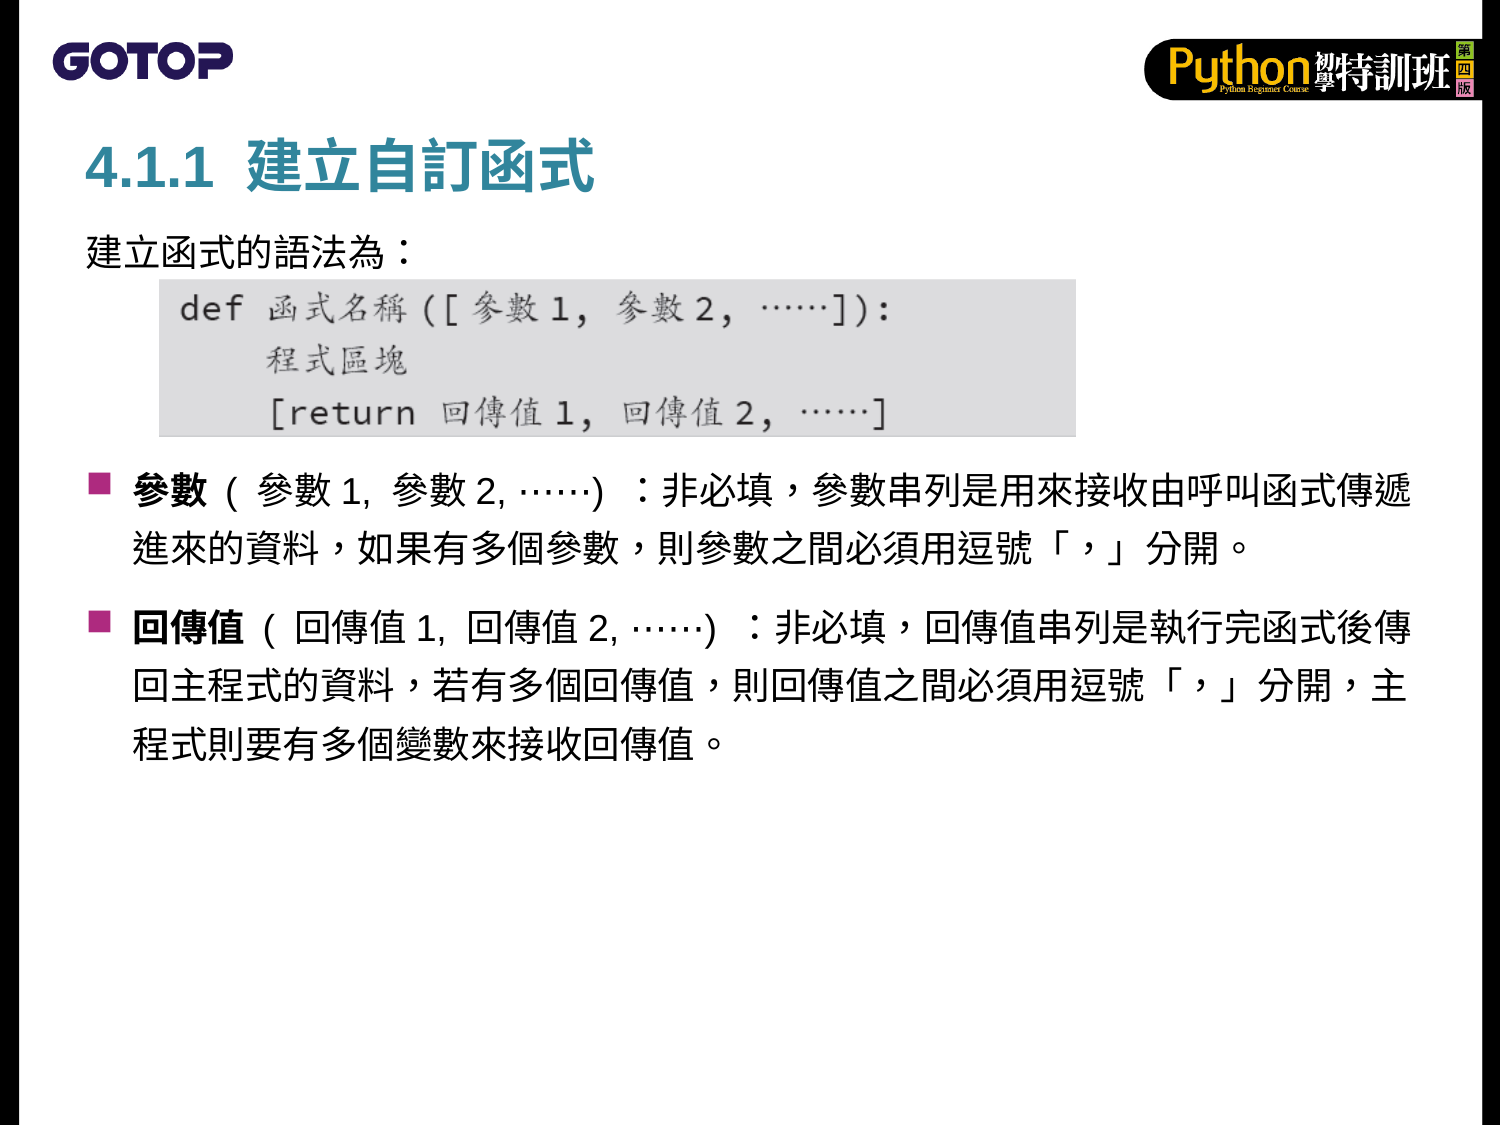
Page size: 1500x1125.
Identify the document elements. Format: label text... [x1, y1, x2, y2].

list 4.1.1 建立自訂函式 建立函式的語法為： 參數 ( 參數1, 參數2, ⋯⋯) ：非必填，參數串列是用來接收由呼叫函式傳遞進來的資料，如果有多個參數，則參數之間必須用逗號「，」分開。 回傳值 ( 回傳值1, 回傳值2, ⋯⋯) ：非必填，回傳值串列是執行完函式後傳回主程式的資料，若有多個回傳值，則回傳值之間必須用逗號「，」分開，主程式則要有多個變數來接收回傳值。 [70, 121, 1430, 1067]
picture [0, 0, 1500, 1125]
